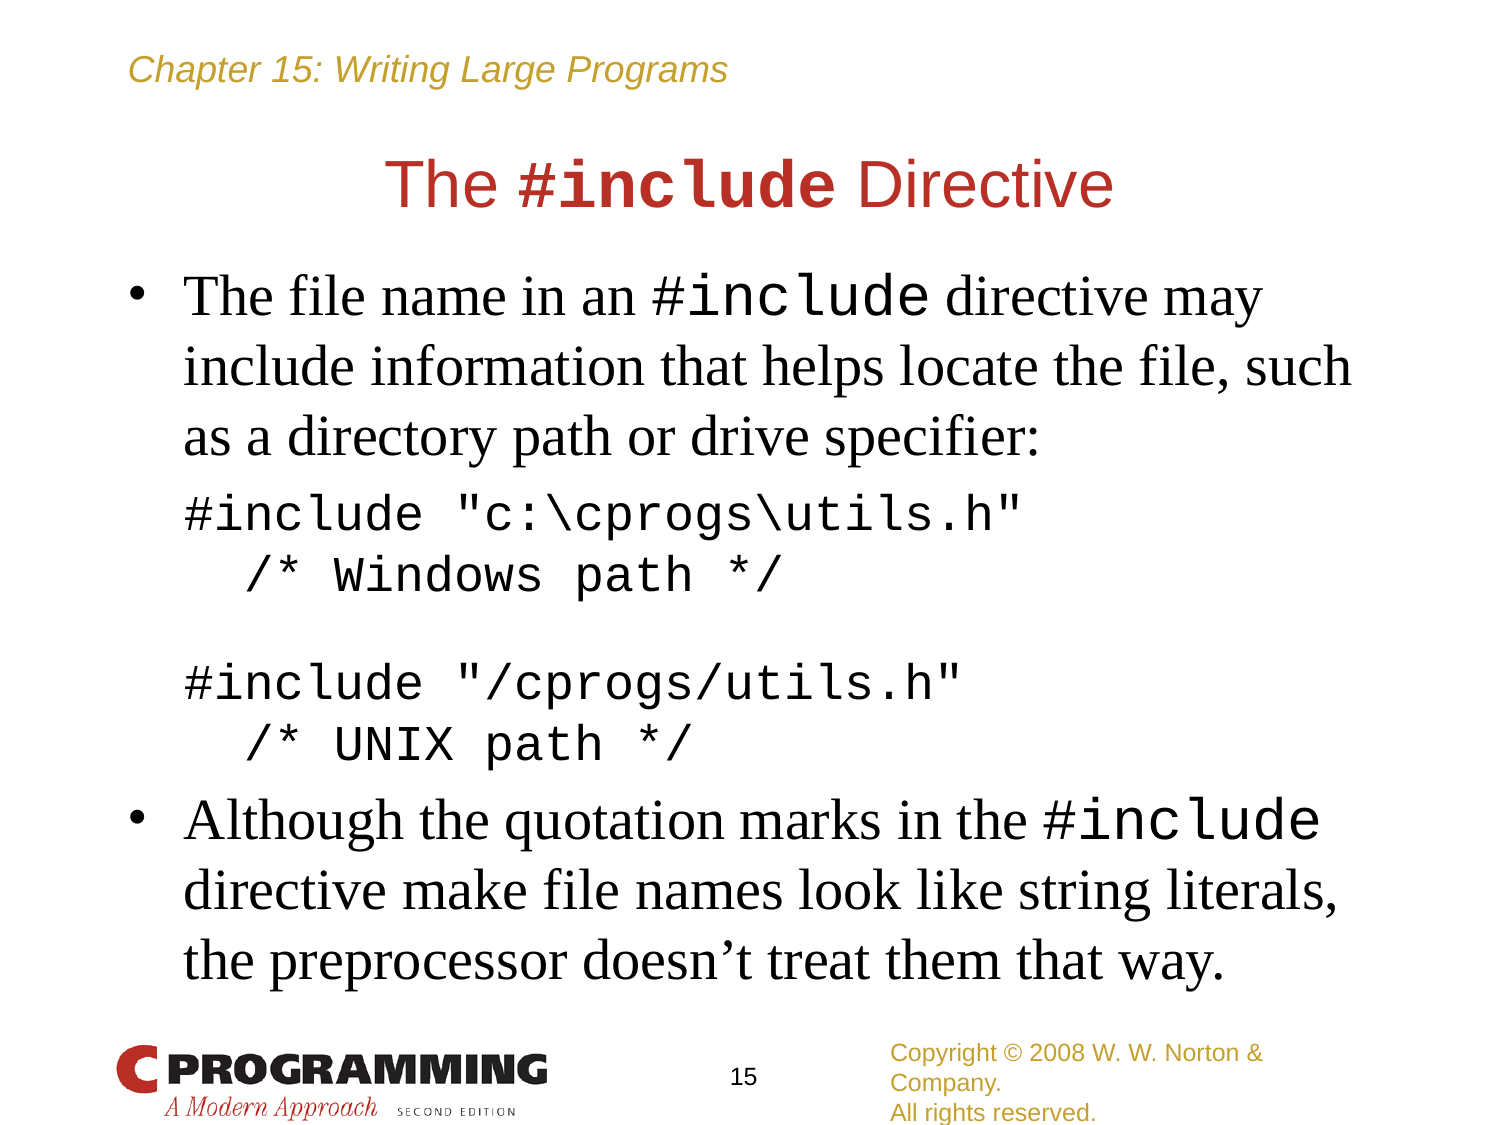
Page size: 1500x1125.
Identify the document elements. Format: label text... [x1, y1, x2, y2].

title The #include Directive [112, 125, 1388, 238]
picture [112, 1041, 550, 1123]
list The file name in an #include directive may include information that helps locate the file, such as a directory path or drive specifier: #include "c:\cprogs\utils.h" /* Windows path */ #include "/cprogs/utils.h" /* UNIX path */ Although the quotation marks in the #include directive make file names look like string literals, the preprocessor doesn’t treat them that way. [112, 249, 1388, 1038]
text_box Copyright © 2008 W. W. Norton & Company. All rights reserved. [874, 1043, 1388, 1119]
text_box ‹#› [687, 1050, 800, 1100]
